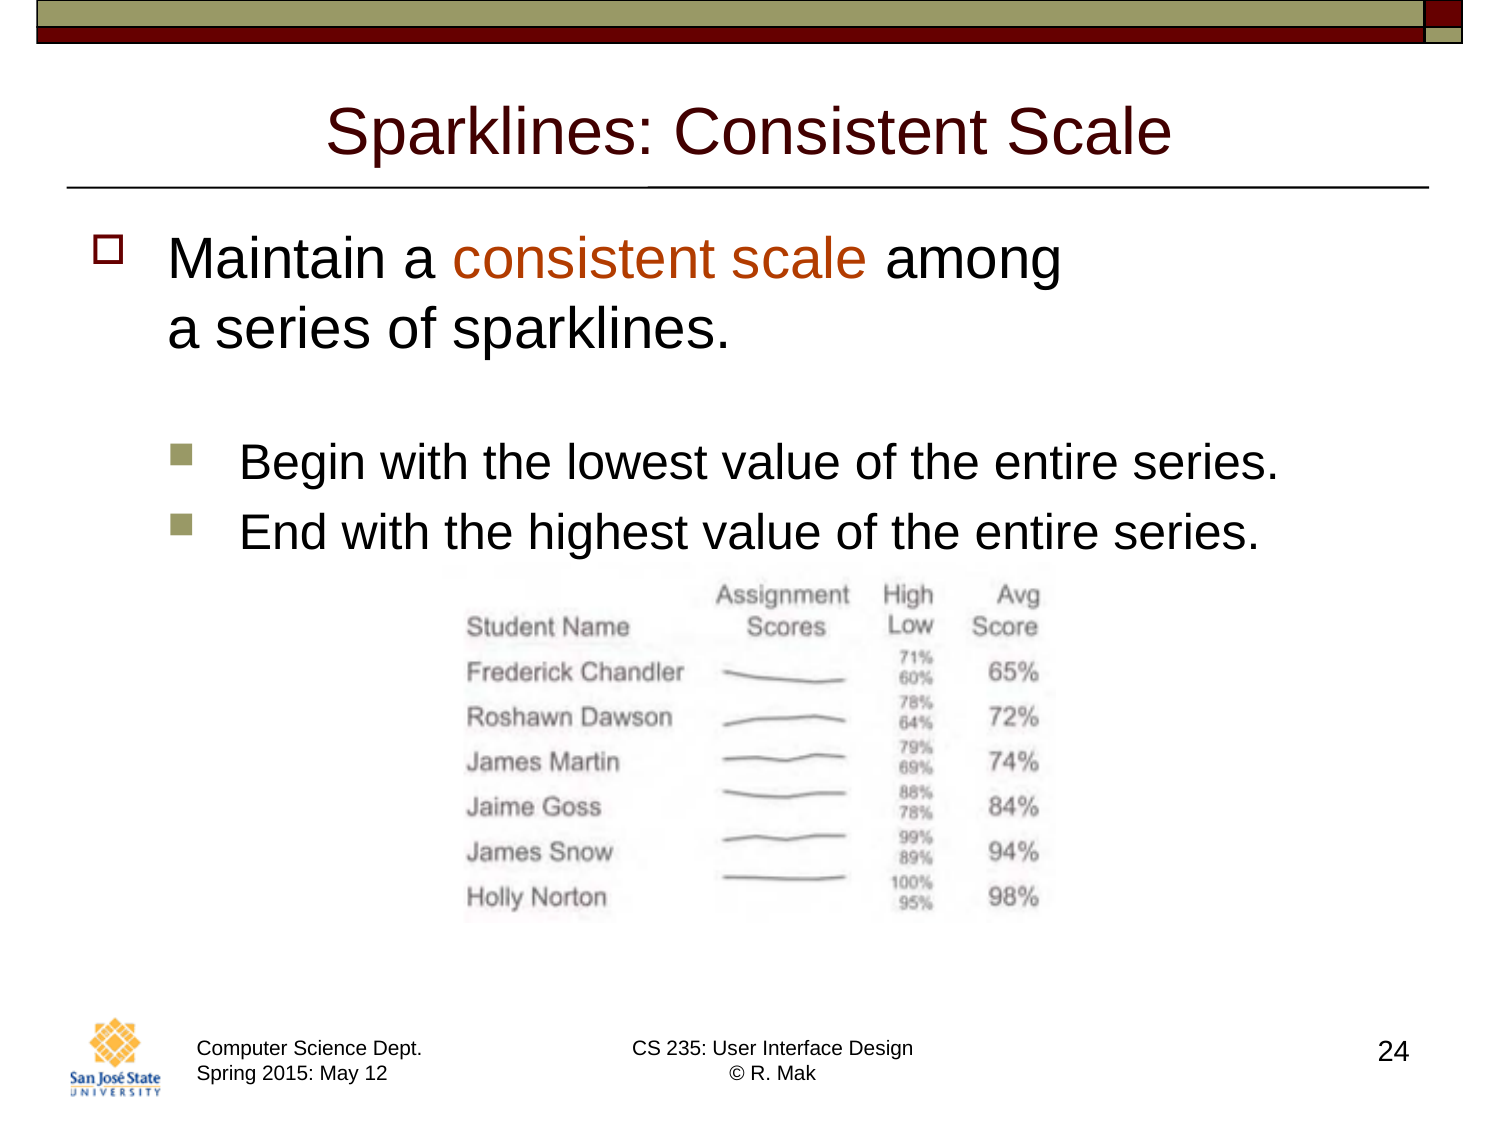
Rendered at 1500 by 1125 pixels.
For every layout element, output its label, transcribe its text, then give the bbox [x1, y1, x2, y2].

picture [434, 562, 1057, 924]
title Sparklines: Consistent Scale [75, 67, 1425, 175]
picture [60, 1012, 166, 1112]
slide_number 24 [1112, 1025, 1425, 1100]
list Maintain a consistent scale among a series of sparklines. Begin with the lowest value of the entire series. End with the highest value of the entire series. [75, 212, 1425, 563]
